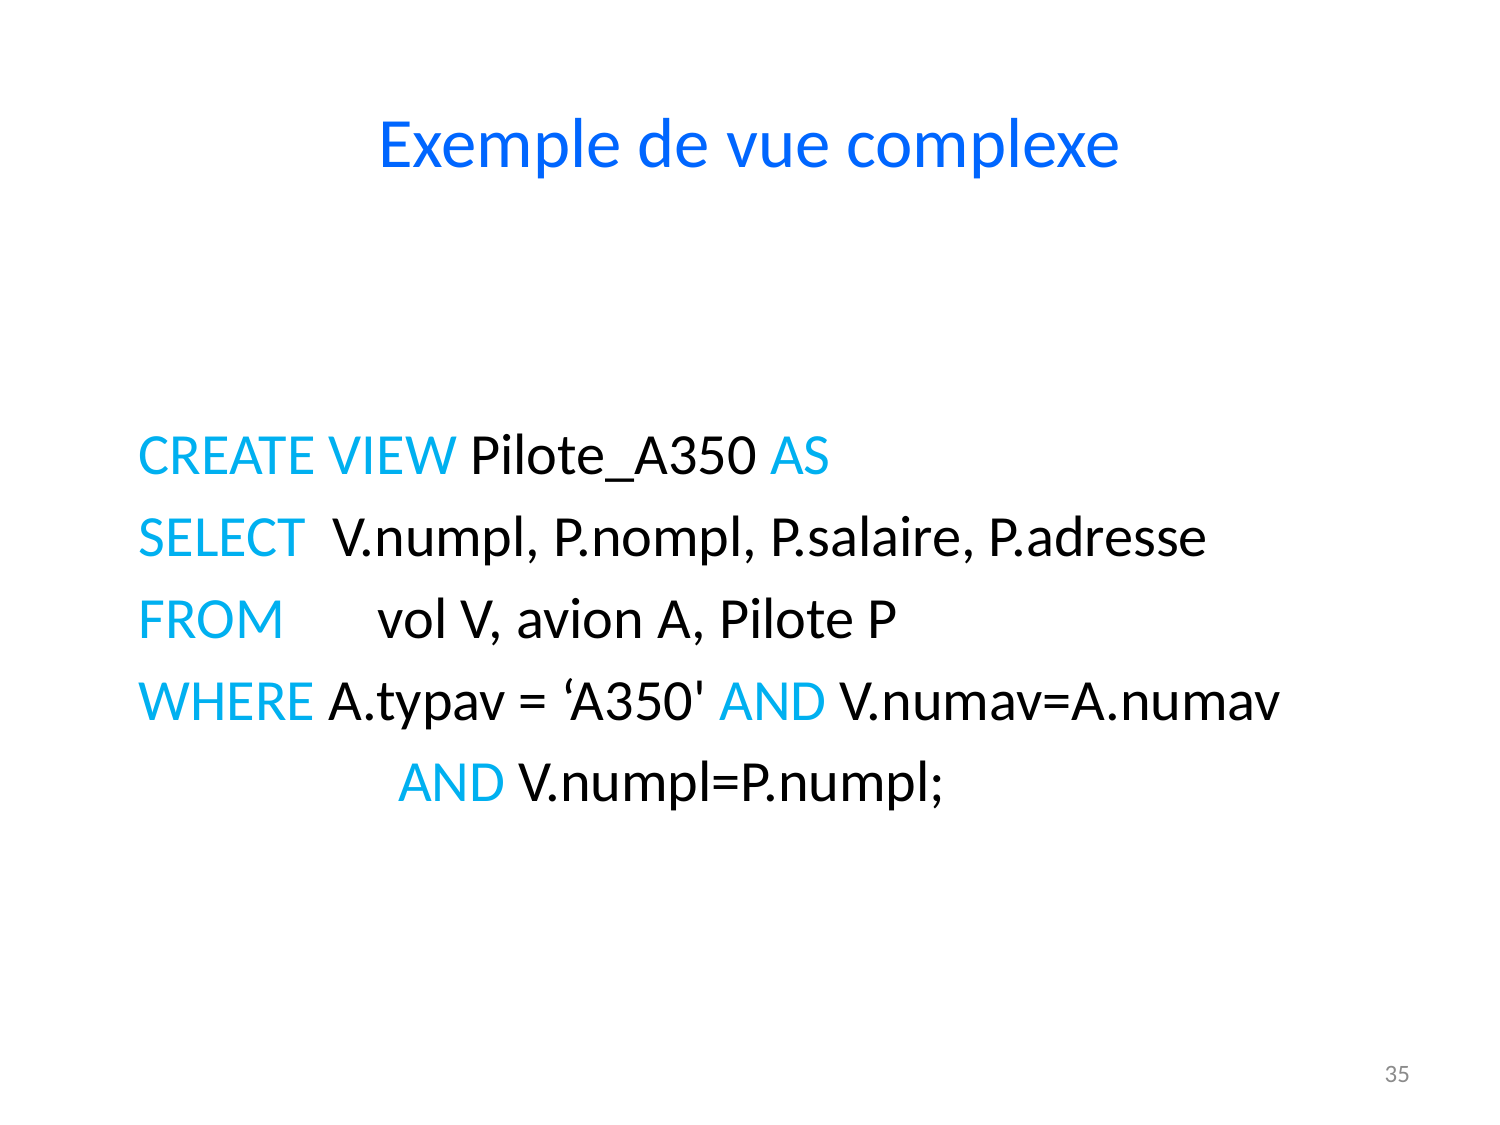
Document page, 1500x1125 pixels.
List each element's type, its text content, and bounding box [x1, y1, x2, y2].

list CREATE VIEW Pilote_A350 AS SELECT V.numpl, P.nompl, P.salaire, P.adresse FROM vol V, avion A, Pilote P WHERE A.typav = ‘A350' AND V.numav=A.numav AND V.numpl=P.numpl; [123, 312, 1436, 988]
slide_number 35 [1074, 1042, 1425, 1103]
title Exemple de vue complexe [75, 45, 1425, 233]
